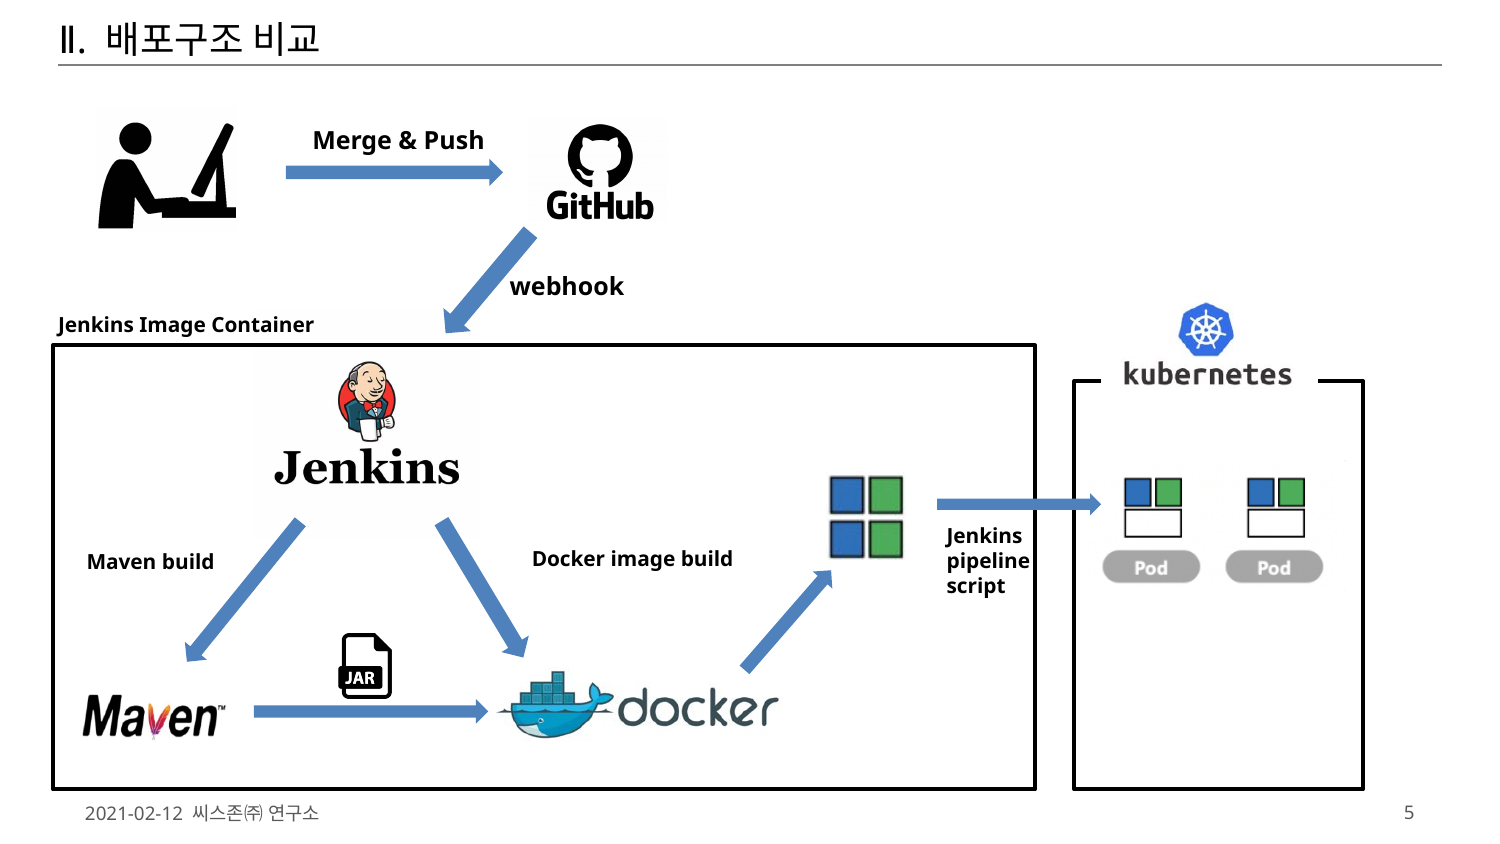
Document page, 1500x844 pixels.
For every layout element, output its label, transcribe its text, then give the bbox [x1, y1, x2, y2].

picture [528, 117, 667, 221]
text_box [283, 163, 506, 188]
text_box Merge & Push [297, 117, 504, 163]
text_box Ⅱ. 배포구조 비교 [43, 8, 337, 69]
picture [1085, 460, 1347, 591]
text_box [1040, 496, 1080, 512]
text_box [1072, 379, 1365, 791]
text_box Jenkins pipeline script [1040, 514, 1048, 605]
text_box webhook [494, 262, 658, 303]
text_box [42, 304, 1036, 790]
picture [825, 471, 911, 560]
picture [1101, 290, 1319, 397]
text_box [456, 224, 540, 303]
picture [95, 106, 237, 233]
